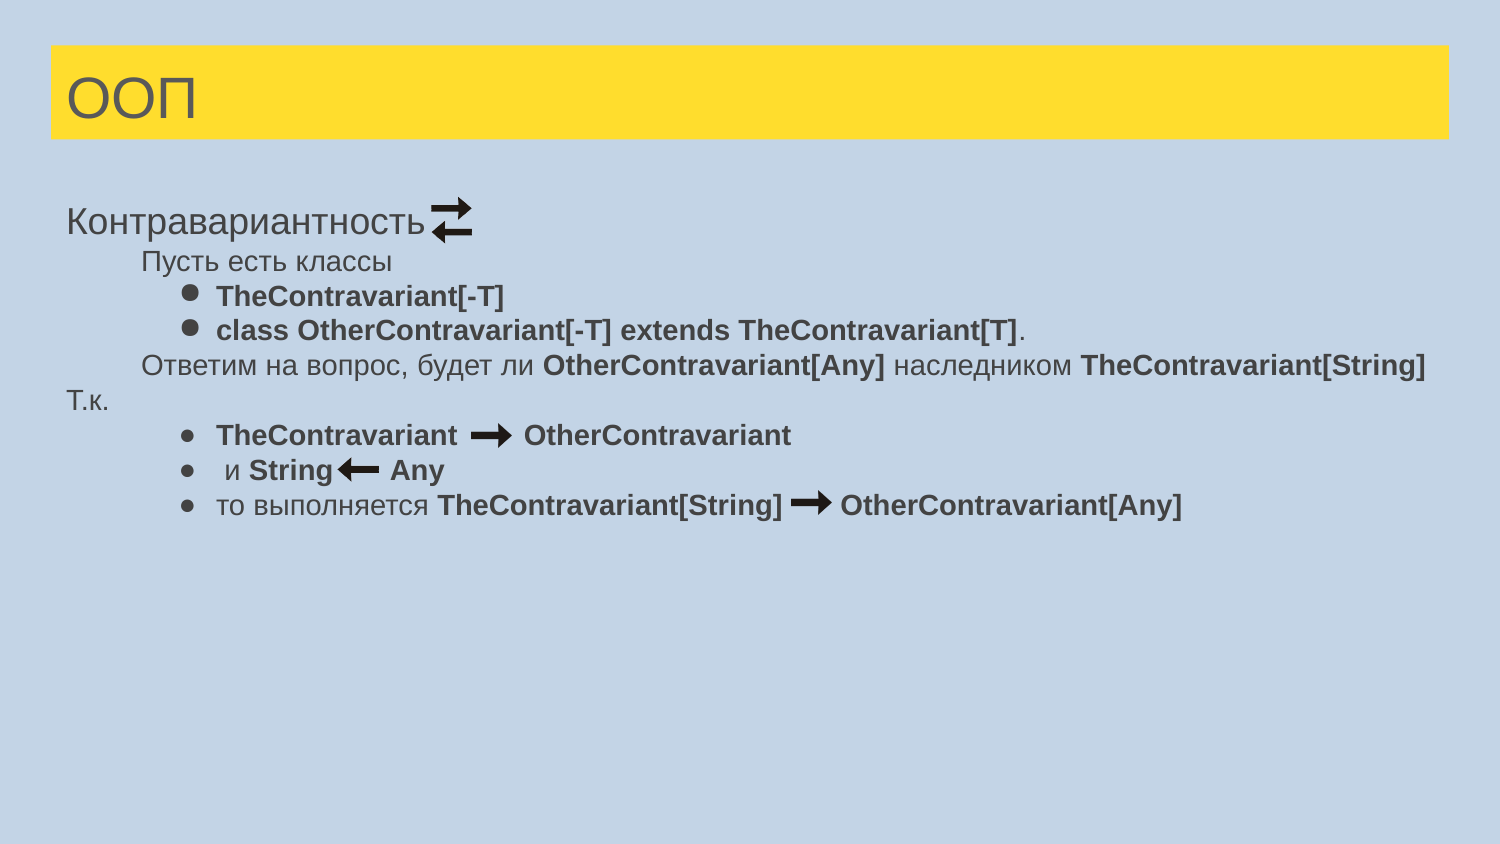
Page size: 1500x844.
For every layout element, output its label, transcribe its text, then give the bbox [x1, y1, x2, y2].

picture [791, 490, 832, 515]
text_box Контравариантность Пусть есть классы TheContravariant[-T] class OtherContravariant[-T] extends TheContravariant[T]. Ответим на вопрос, будет ли OtherContravariant[Any] наследником TheContravariant[String] Т.к. TheContravariant OtherContravariant и String Any то выполняется TheContravariant[String] OtherContravariant[Any] [51, 181, 1449, 656]
title ООП [51, 45, 1449, 140]
picture [470, 423, 512, 448]
picture [337, 457, 379, 483]
picture [431, 195, 472, 245]
